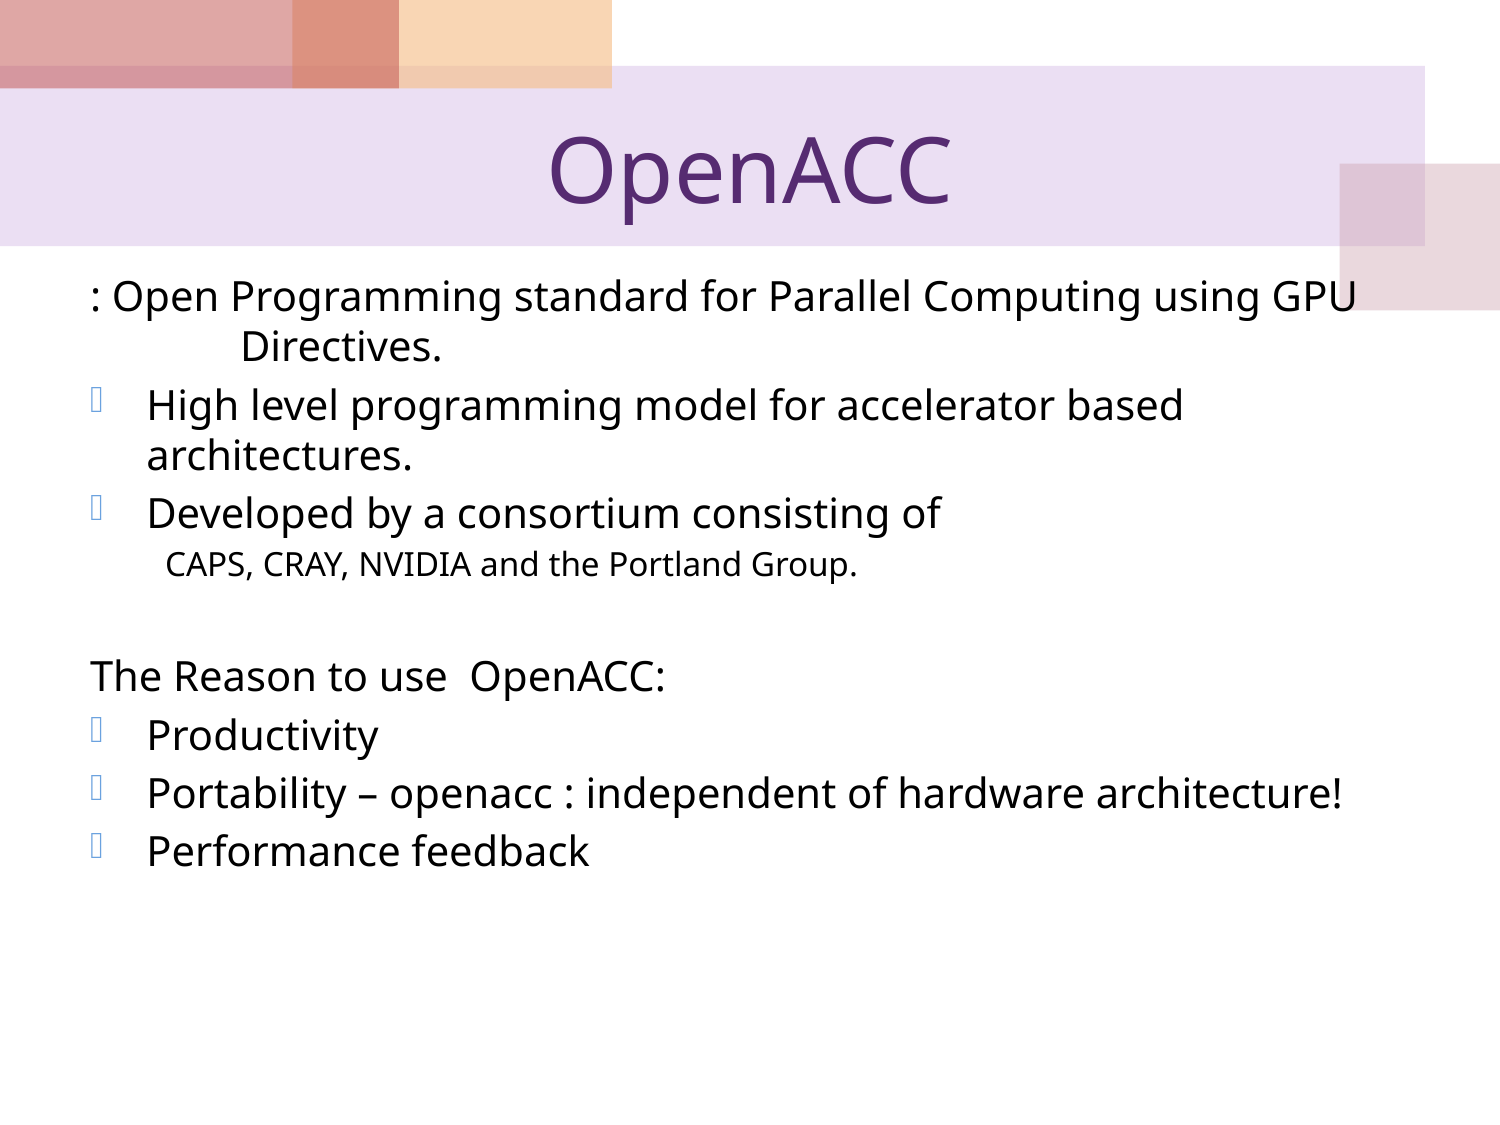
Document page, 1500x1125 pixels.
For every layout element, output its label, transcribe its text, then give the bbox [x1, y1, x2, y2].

list : Open Programming standard for Parallel Computing using GPU Directives. High level programming model for accelerator based architectures. Developed by a consortium consisting of CAPS, CRAY, NVIDIA and the Portland Group. The Reason to use OpenACC: Productivity Portability – openacc : independent of hardware architecture! Performance feedback [75, 262, 1425, 1005]
title OpenACC [75, 88, 1425, 247]
